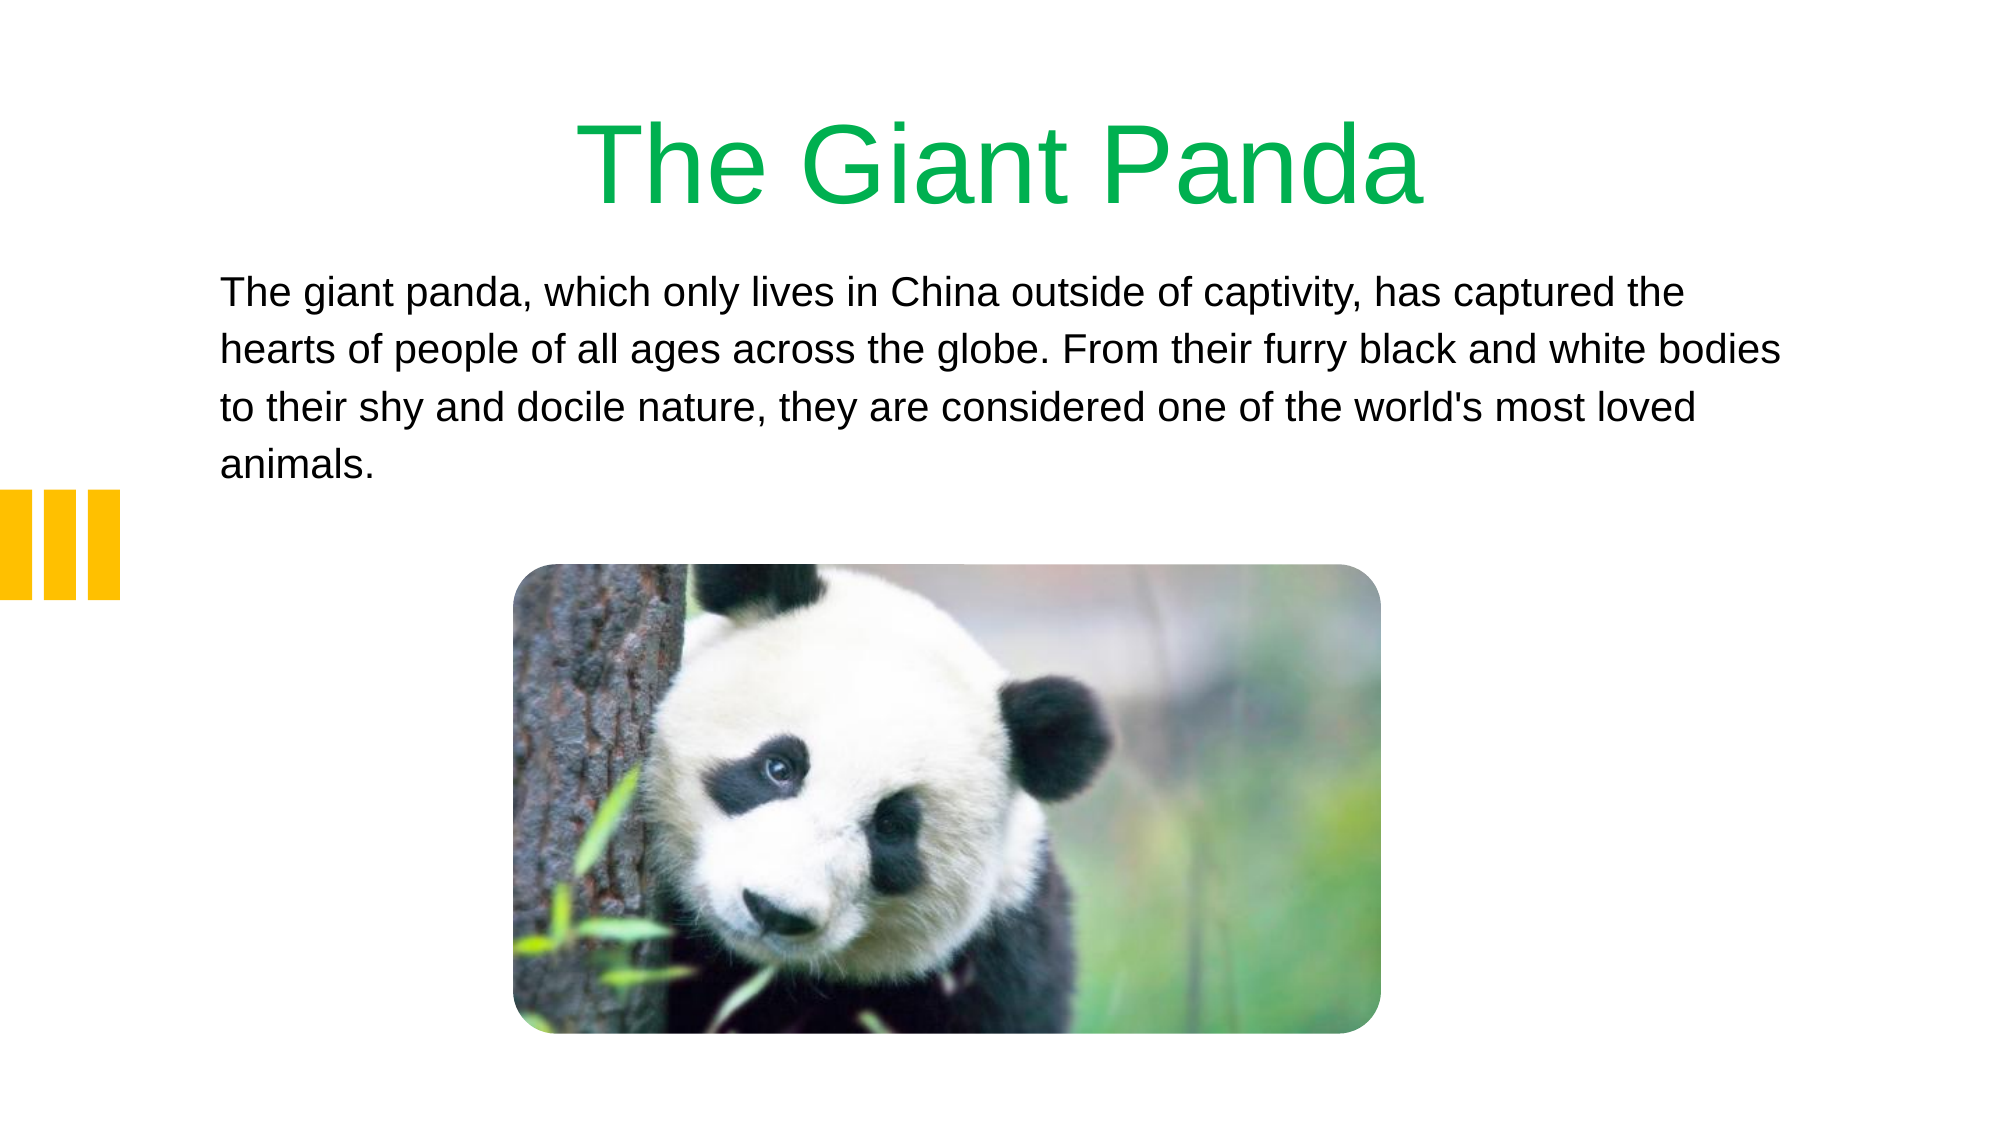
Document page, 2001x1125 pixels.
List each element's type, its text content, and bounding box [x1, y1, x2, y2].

picture [513, 564, 1381, 1034]
subtitle The giant panda, which only lives in China outside of captivity, has captured the hearts of people of all ages across the globe. From their furry black and white bodies to their shy and docile nature, they are considered one of the world's most loved animals. [205, 249, 1804, 544]
title The Giant Panda [249, 52, 1750, 236]
